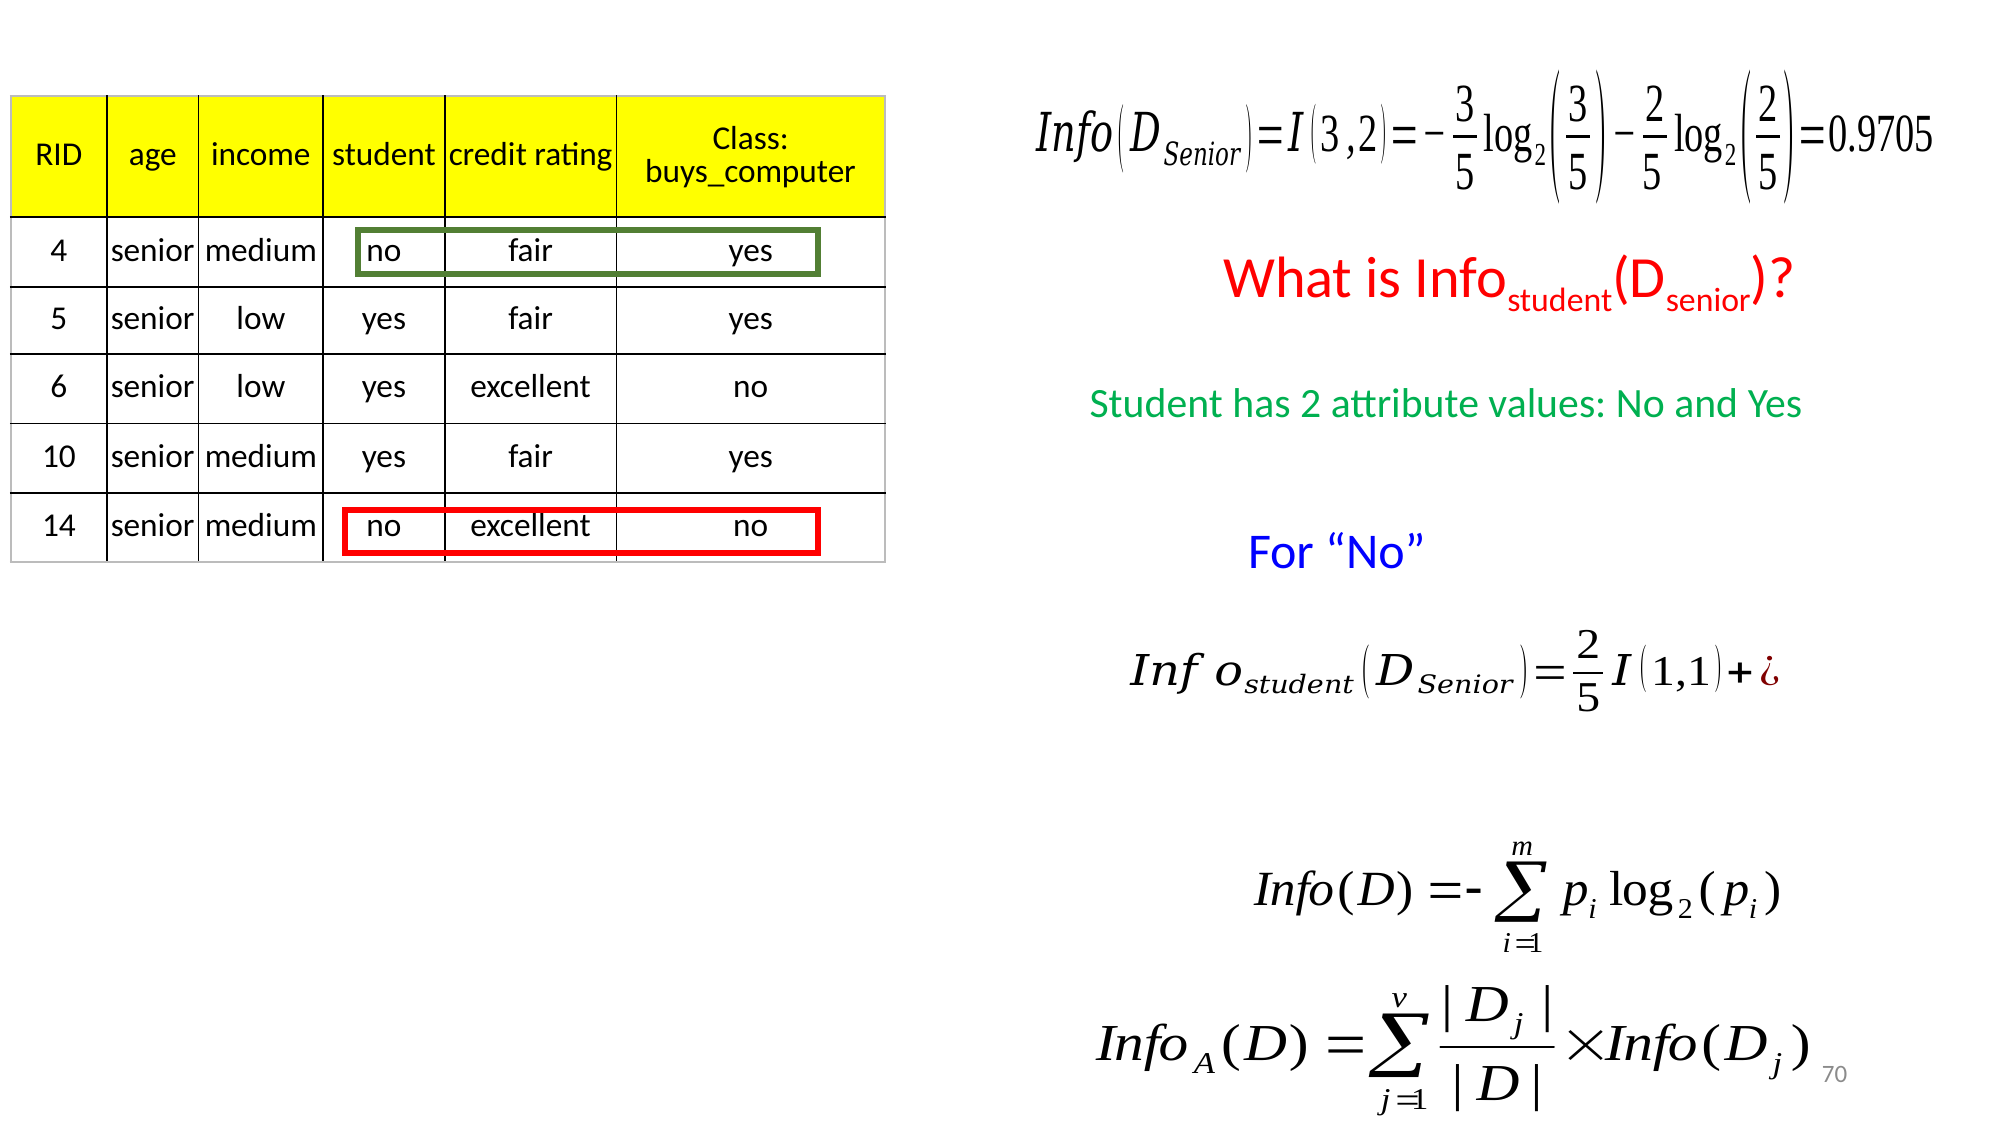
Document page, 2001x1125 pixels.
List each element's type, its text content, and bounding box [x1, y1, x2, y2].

table_cell medium [199, 218, 322, 286]
table_cell no [617, 494, 884, 561]
table_cell senior [108, 288, 198, 353]
table_cell yes [617, 218, 884, 286]
table_cell senior [108, 494, 198, 561]
table_cell 5 [12, 288, 106, 353]
table_cell 10 [12, 424, 106, 492]
table_header student [324, 97, 444, 216]
table_cell yes [324, 424, 444, 492]
table_cell medium [199, 424, 322, 492]
text_box [344, 509, 819, 554]
table_cell fair [446, 424, 616, 492]
table_cell fair [446, 288, 616, 353]
table_header credit rating [446, 97, 616, 216]
table_cell yes [617, 288, 884, 353]
table_cell excellent [446, 554, 616, 561]
table_cell no [324, 218, 444, 286]
table_cell no [617, 355, 884, 423]
text_box What is Infostudent(Dsenior)? [1208, 231, 1863, 326]
table_header Class: buys_computer [617, 97, 884, 216]
table_cell yes [324, 288, 444, 353]
table_cell senior [108, 355, 198, 423]
table_cell excellent [446, 494, 616, 509]
table_cell low [199, 288, 322, 353]
text_box For “No” [1233, 511, 1569, 586]
table_cell excellent [446, 355, 616, 423]
table_cell yes [617, 424, 884, 492]
table_cell fair [446, 218, 616, 229]
table_cell yes [324, 355, 444, 423]
table_cell medium [199, 494, 322, 561]
table_cell 4 [12, 218, 106, 286]
table_header age [108, 97, 198, 216]
table_cell fair [446, 275, 616, 286]
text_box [1244, 823, 1789, 964]
table_cell low [199, 355, 322, 423]
table_cell 6 [12, 355, 106, 423]
table_header income [199, 97, 322, 216]
table_cell senior [108, 424, 198, 492]
table_cell senior [108, 218, 198, 286]
table_header RID [12, 97, 106, 216]
text_box Student has 2 attribute values: No and Yes [1074, 368, 1990, 434]
slide_number 70 [1823, 1042, 1863, 1103]
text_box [1084, 969, 1823, 1125]
text_box [357, 229, 819, 275]
table_cell no [324, 494, 444, 561]
table_cell 14 [12, 494, 106, 561]
